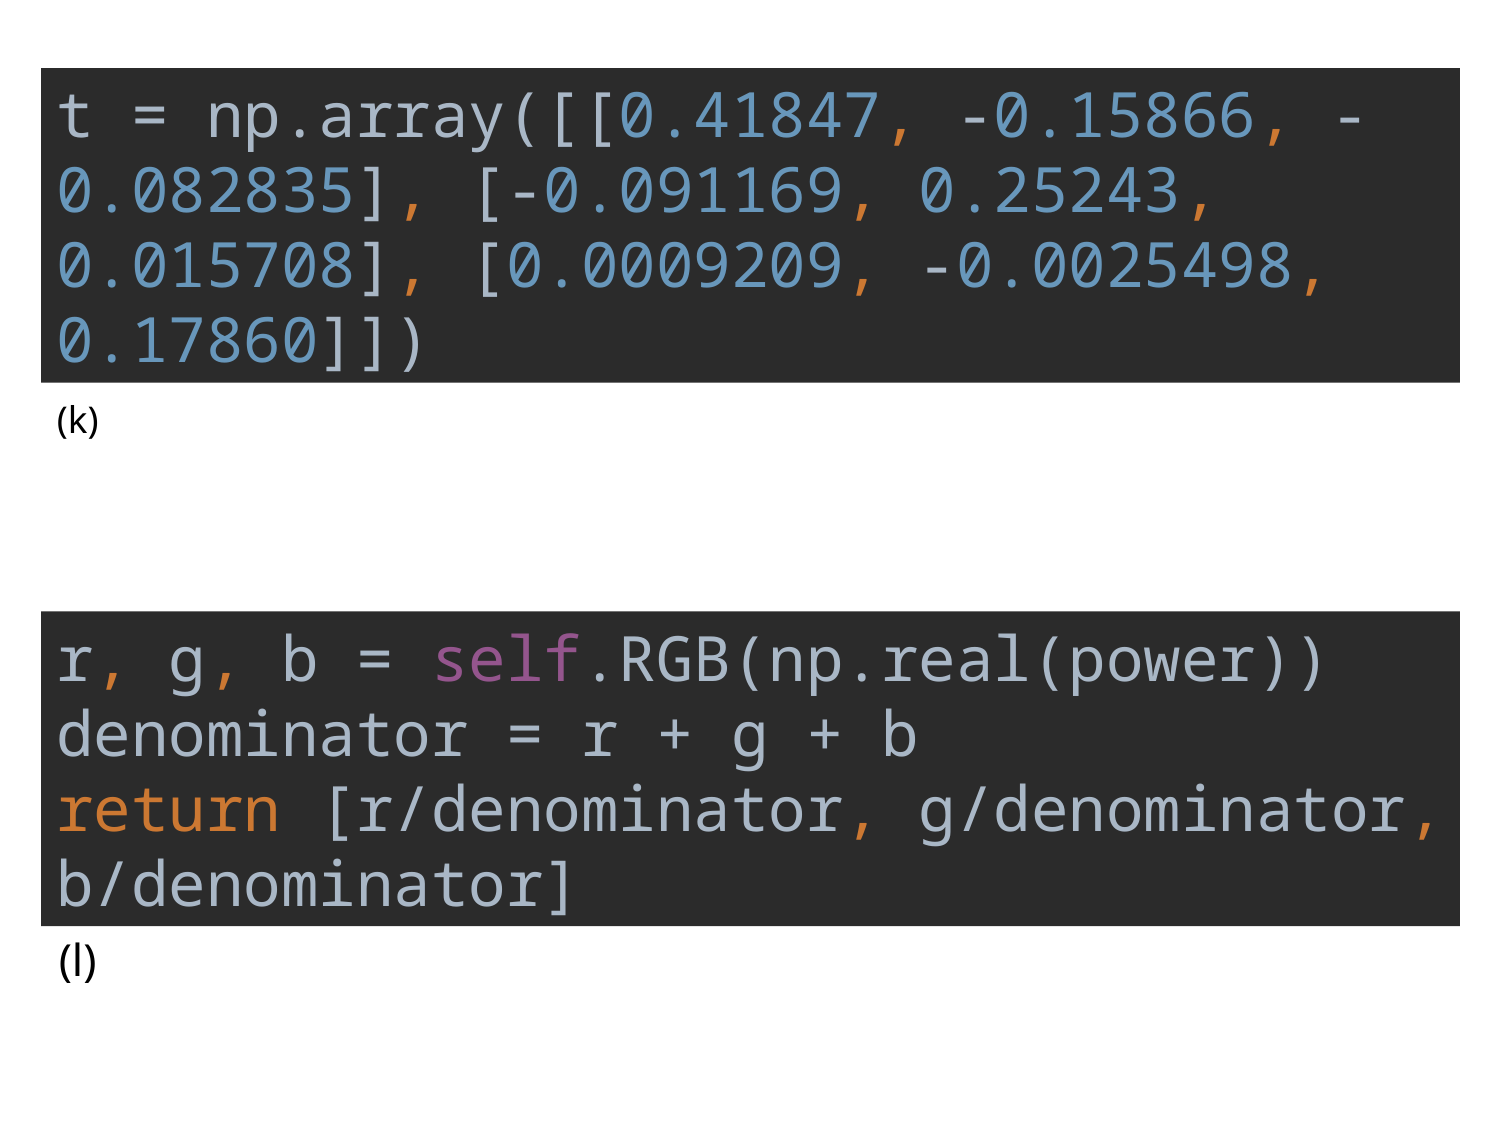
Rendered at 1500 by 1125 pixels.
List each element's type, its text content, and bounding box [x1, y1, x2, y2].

text_box (k) [41, 384, 115, 454]
text_box (l) [41, 924, 115, 994]
text_box r, g, b = self.RGB(np.real(power)) denominator = r + g + b return [r/denominator, g/denominator, b/denominator] [41, 611, 1460, 927]
text_box t = np.array([[0.41847, -0.15866, -0.082835], [-0.091169, 0.25243, 0.015708], [0.0009209, -0.0025498, 0.17860]]) [41, 68, 1460, 383]
